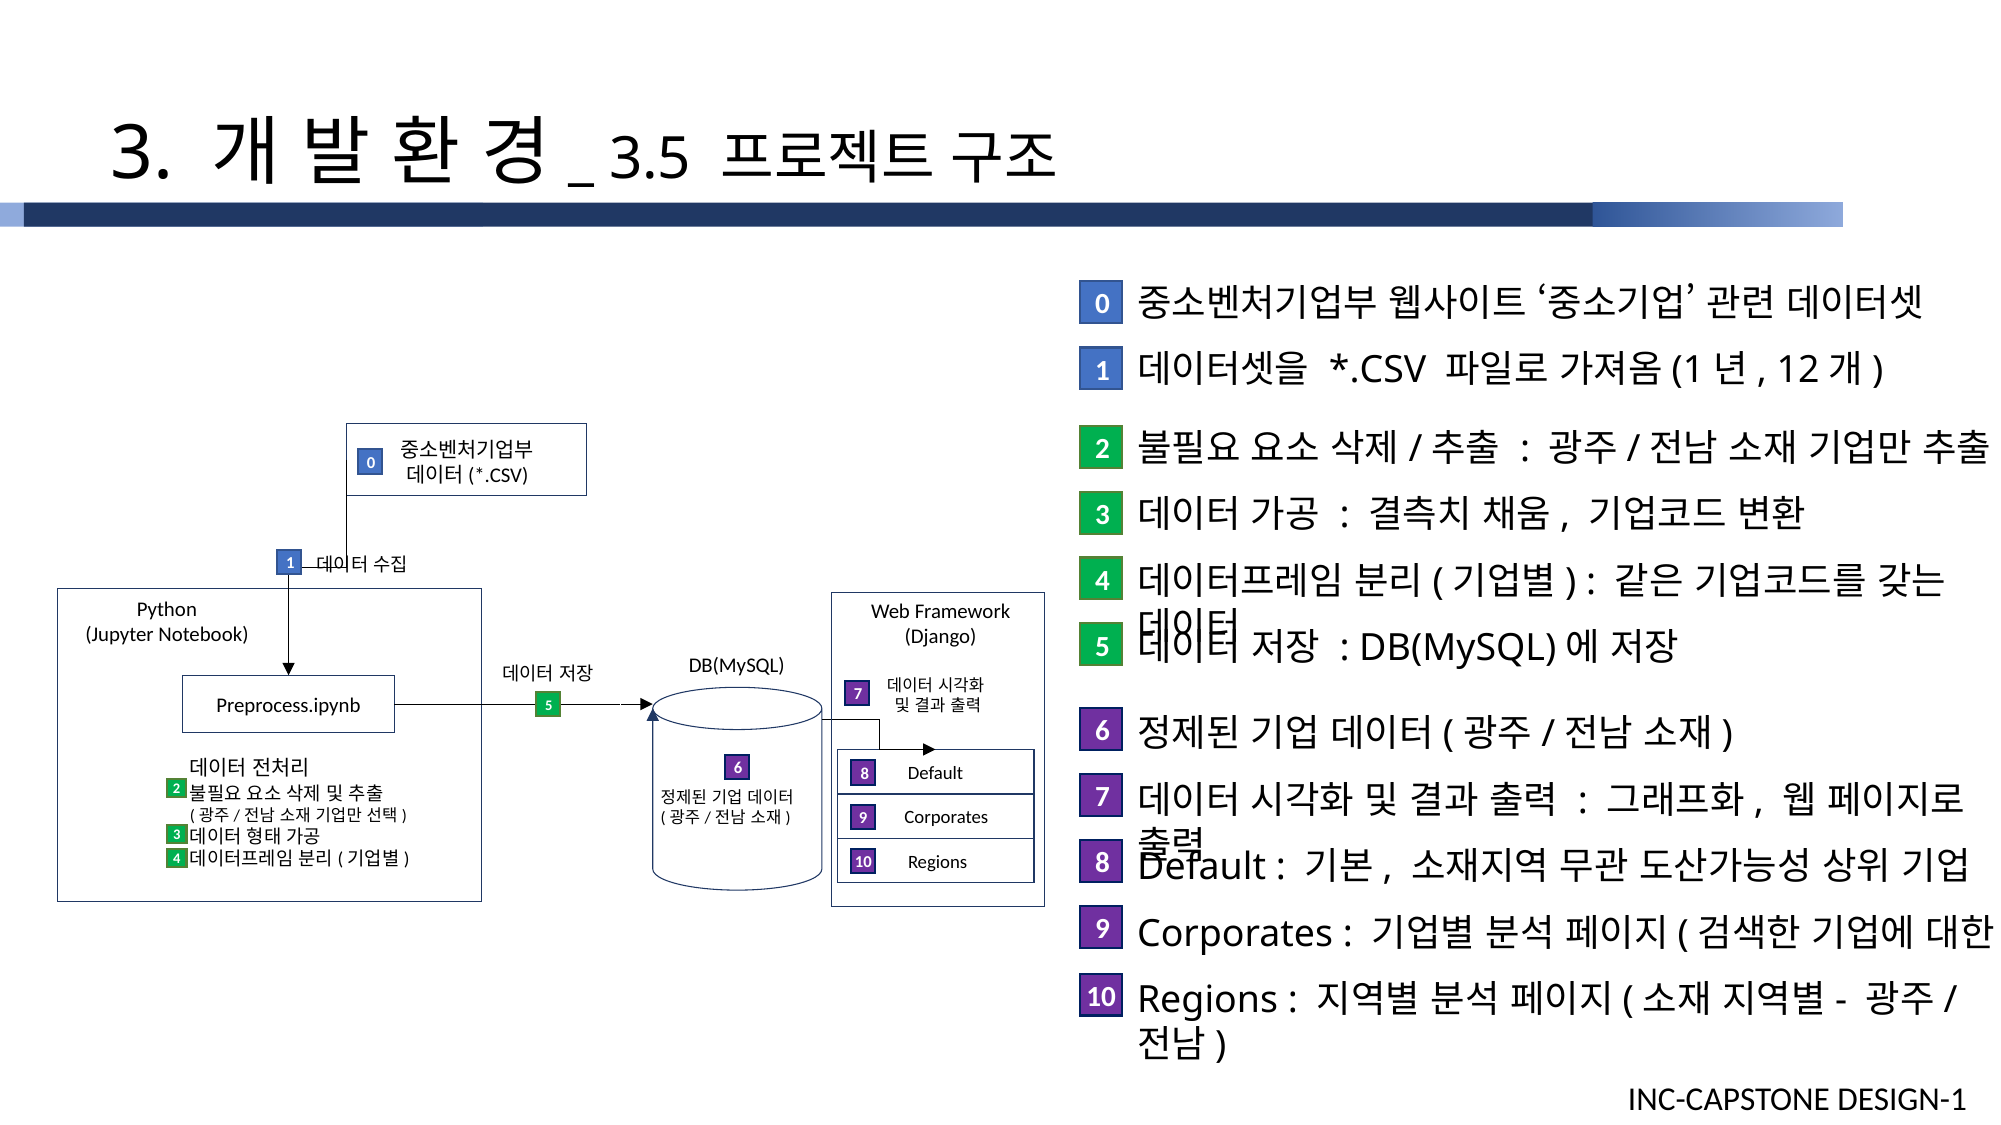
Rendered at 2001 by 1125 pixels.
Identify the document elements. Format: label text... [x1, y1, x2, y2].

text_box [1080, 416, 2000, 677]
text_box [1080, 271, 2000, 399]
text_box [57, 423, 1045, 907]
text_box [1080, 701, 2000, 1029]
text_box 3. 개 발 환 경_ 3.5 프로젝트 구조 [57, 96, 1542, 202]
